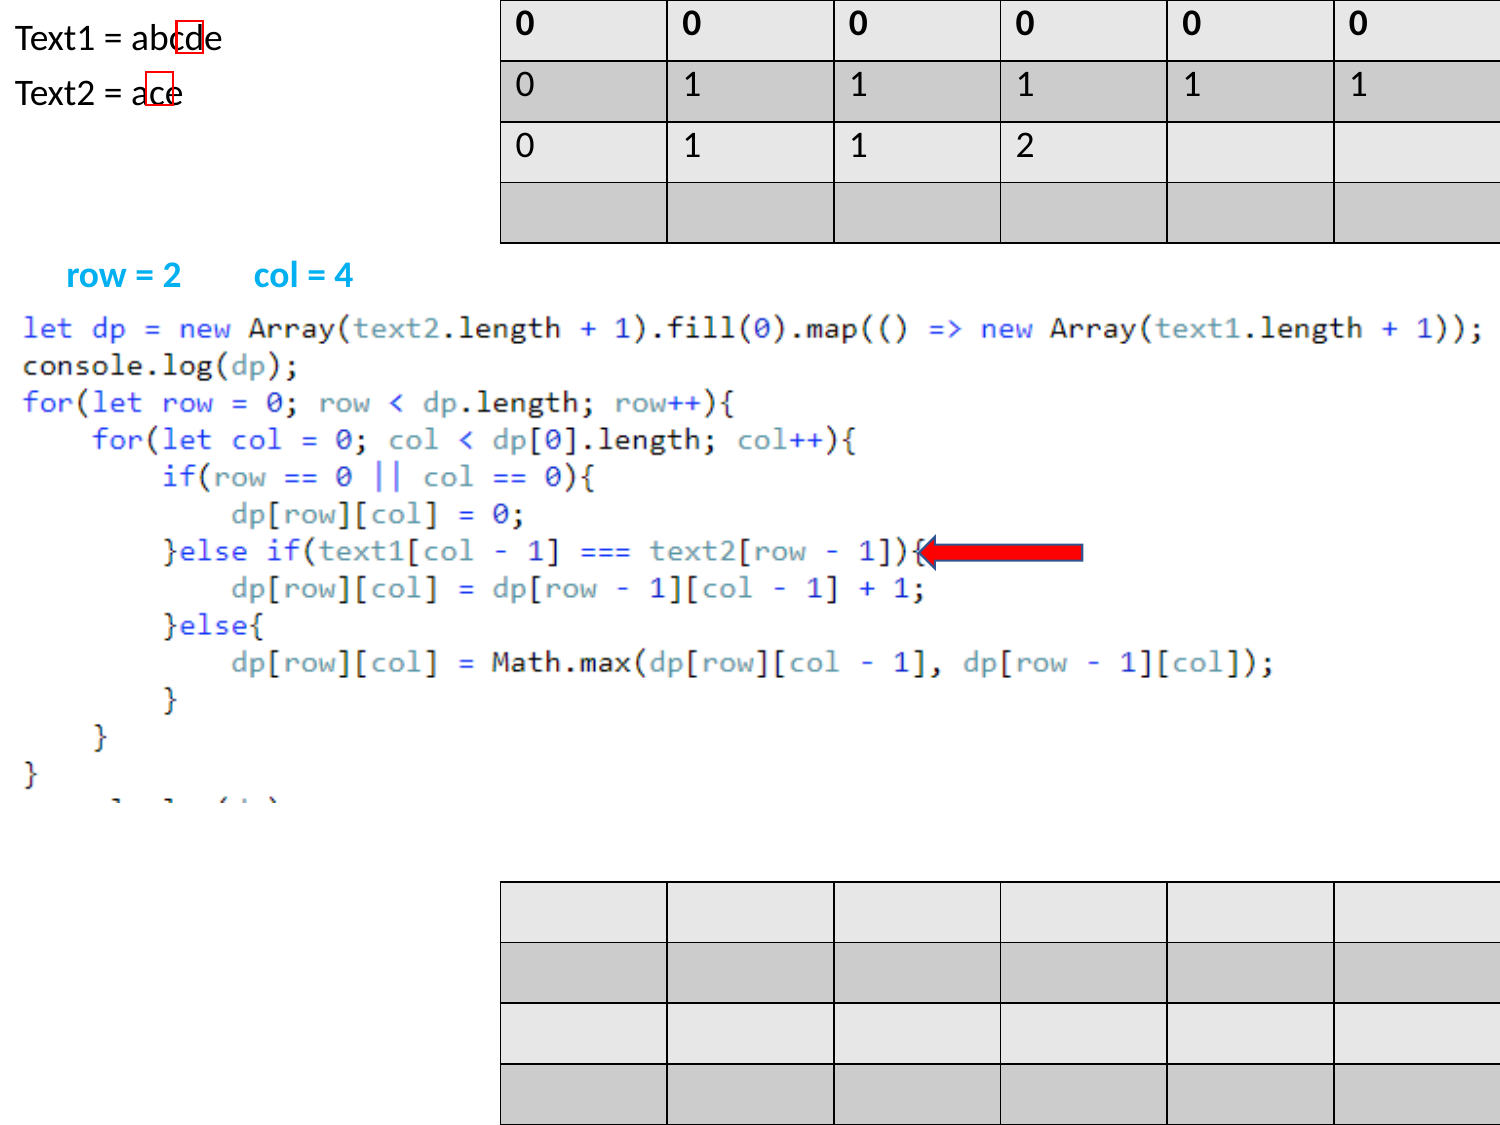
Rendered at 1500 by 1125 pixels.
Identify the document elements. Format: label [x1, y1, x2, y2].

table_header [1001, 883, 1166, 942]
table_cell [1001, 123, 1166, 182]
table_cell [1335, 1004, 1500, 1063]
table_cell [1168, 1065, 1333, 1124]
table_cell [835, 183, 1000, 242]
table_cell [1168, 1004, 1333, 1063]
picture [11, 303, 1489, 803]
table_cell [1335, 943, 1500, 1002]
table_cell [668, 183, 833, 242]
table_header [1001, 1, 1166, 60]
table_header [501, 883, 666, 942]
table_header [668, 1, 833, 60]
table_cell [1001, 183, 1166, 242]
table_cell [501, 1004, 666, 1063]
table_cell [501, 123, 666, 182]
table_cell [835, 1065, 1000, 1124]
table_cell [668, 62, 833, 121]
table_cell [501, 943, 666, 1002]
table_header [501, 1, 666, 60]
table_cell [501, 1065, 666, 1124]
table_cell [1001, 1065, 1166, 1124]
table_cell [668, 943, 833, 1002]
table_cell [668, 1065, 833, 1124]
table_header [1335, 883, 1500, 942]
text_box [239, 242, 414, 303]
table_header [1335, 1, 1500, 60]
table_header [668, 883, 833, 942]
table_cell [668, 1004, 833, 1063]
text_box [0, 5, 240, 121]
text_box [51, 242, 226, 303]
table_cell [1168, 62, 1333, 121]
table_cell [668, 123, 833, 182]
table_cell [835, 123, 1000, 182]
table_cell [1335, 183, 1500, 242]
table_cell [835, 62, 1000, 121]
table_header [1168, 883, 1333, 942]
table_cell [1001, 943, 1166, 1002]
table_cell [835, 943, 1000, 1002]
table_cell [1335, 1065, 1500, 1124]
table_cell [1335, 123, 1500, 182]
table_cell [1168, 183, 1333, 242]
table_cell [1001, 1004, 1166, 1063]
table_cell [1335, 62, 1500, 121]
table_cell [1168, 123, 1333, 182]
table_cell [501, 183, 666, 242]
table_cell [1001, 62, 1166, 121]
table_header [1168, 1, 1333, 60]
table_cell [501, 62, 666, 121]
table_header [835, 1, 1000, 60]
table_cell [835, 1004, 1000, 1063]
table_header [835, 883, 1000, 942]
table_cell [1168, 943, 1333, 1002]
